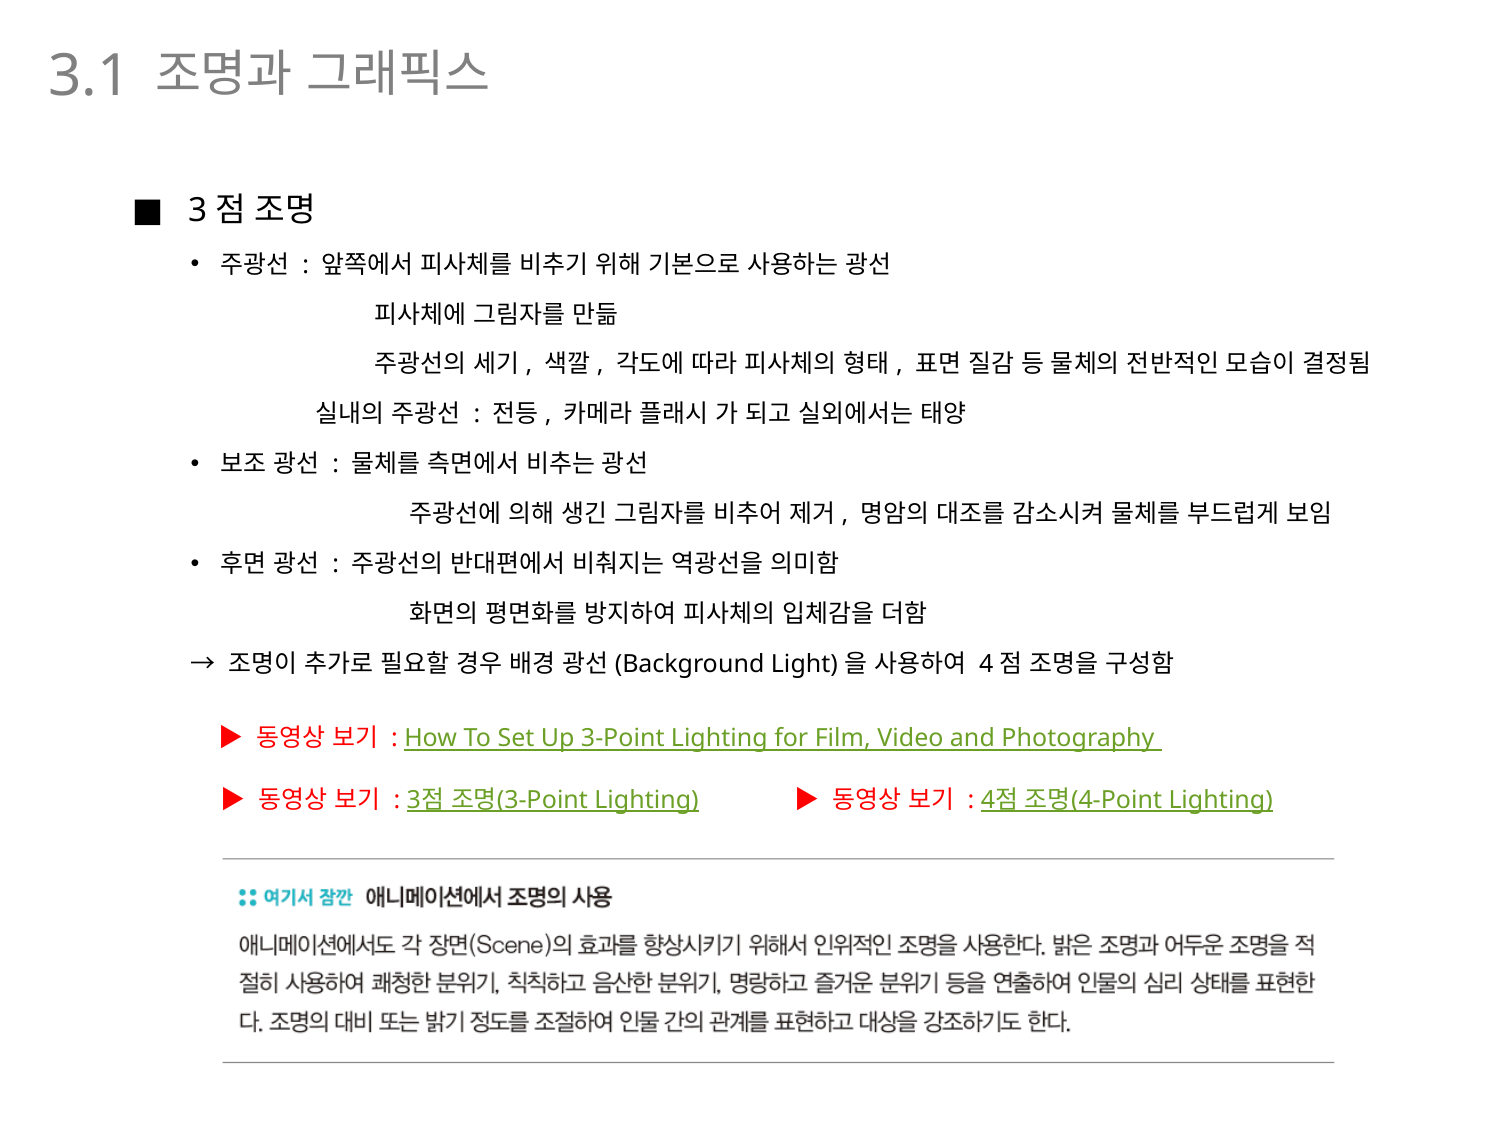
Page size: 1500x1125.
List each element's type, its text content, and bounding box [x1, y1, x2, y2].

text_box ▶ 동영상 보기 : 4점 조명(4-Point Lighting) [779, 776, 1289, 828]
text_box ▶ 동영상 보기 : How To Set Up 3-Point Lighting for Film, Video and Photography [203, 714, 1178, 764]
text_box 3.1 [41, 44, 184, 130]
list 3점 조명 주광선 : 앞쪽에서 피사체를 비추기 위해 기본으로 사용하는 광선 피사체에 그림자를 만듦 주광선의 세기, 색깔, 각도에 따라 피사체의 형태, 표면 질감 등 물체의 전반적인 모습이 결정됨 실내의 주광선 : 전등, 카메라 플래시 가 되고 실외에서는 태양 보조 광선 : 물체를 측면에서 비추는 광선 주광선에 의해 생긴 그림자를 비추어 제거, 명암의 대조를 감소시켜 물체를 부드럽게 보임 후면 광선 : 주광선의 반대편에서 비춰지는 역광선을 의미함 화면의 평면화를 방지하여 피사체의 입체감을 더함 → 조명이 추가로 필요할 경우 배경 광선(Background Light)을 사용하여 4점 조명을 구성함 [116, 160, 1424, 929]
text_box 조명과 그래픽스 [147, 41, 858, 127]
picture [216, 847, 1340, 1070]
text_box ▶ 동영상 보기 : 3점 조명(3-Point Lighting) [205, 776, 714, 828]
